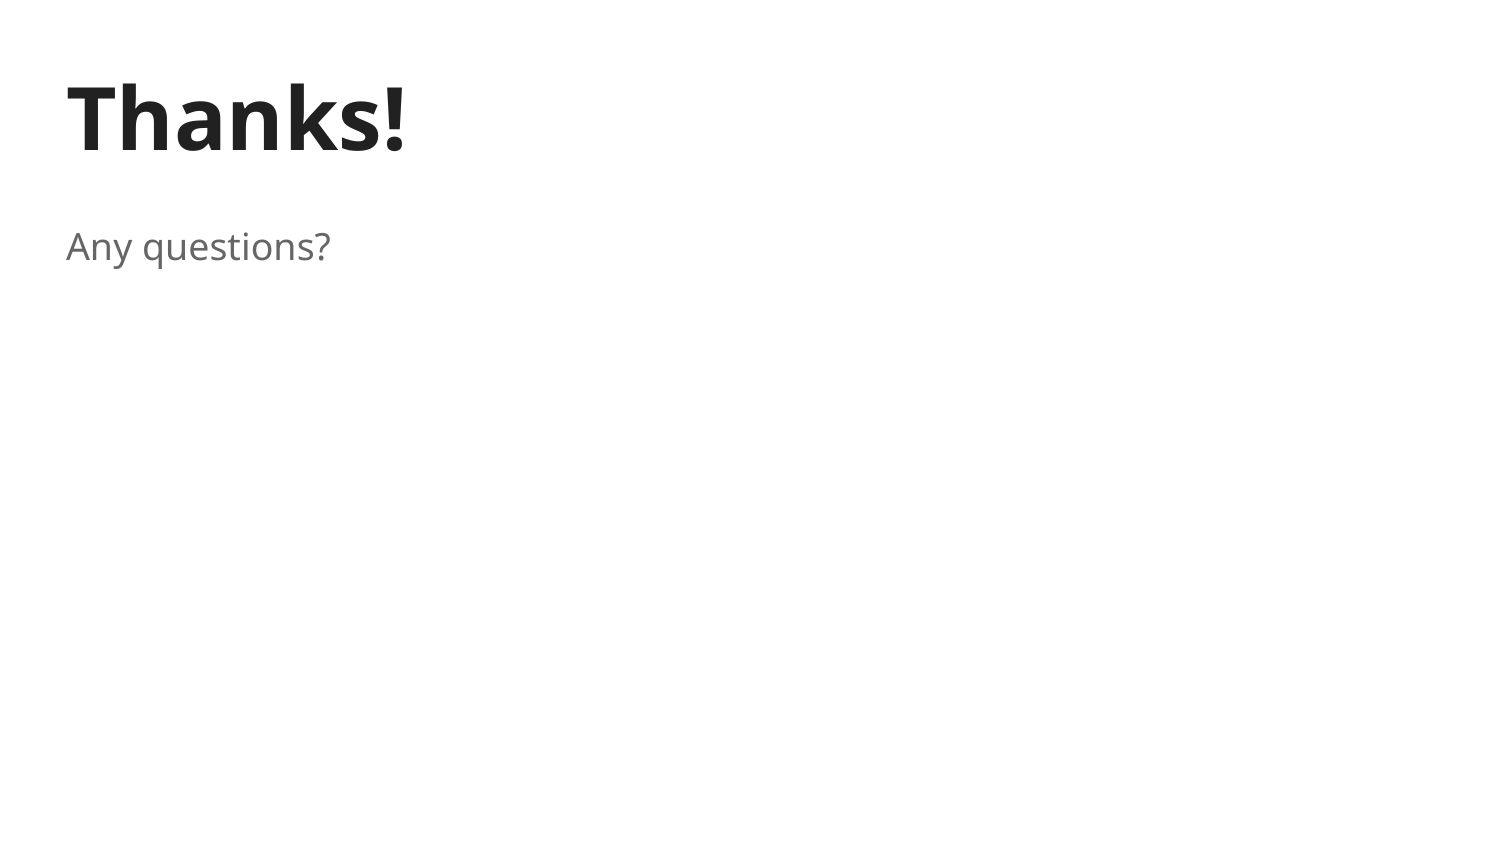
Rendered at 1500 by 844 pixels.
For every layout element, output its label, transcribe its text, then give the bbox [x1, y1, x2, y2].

title Thanks! [51, 48, 1449, 180]
list Any questions? [51, 201, 1449, 750]
